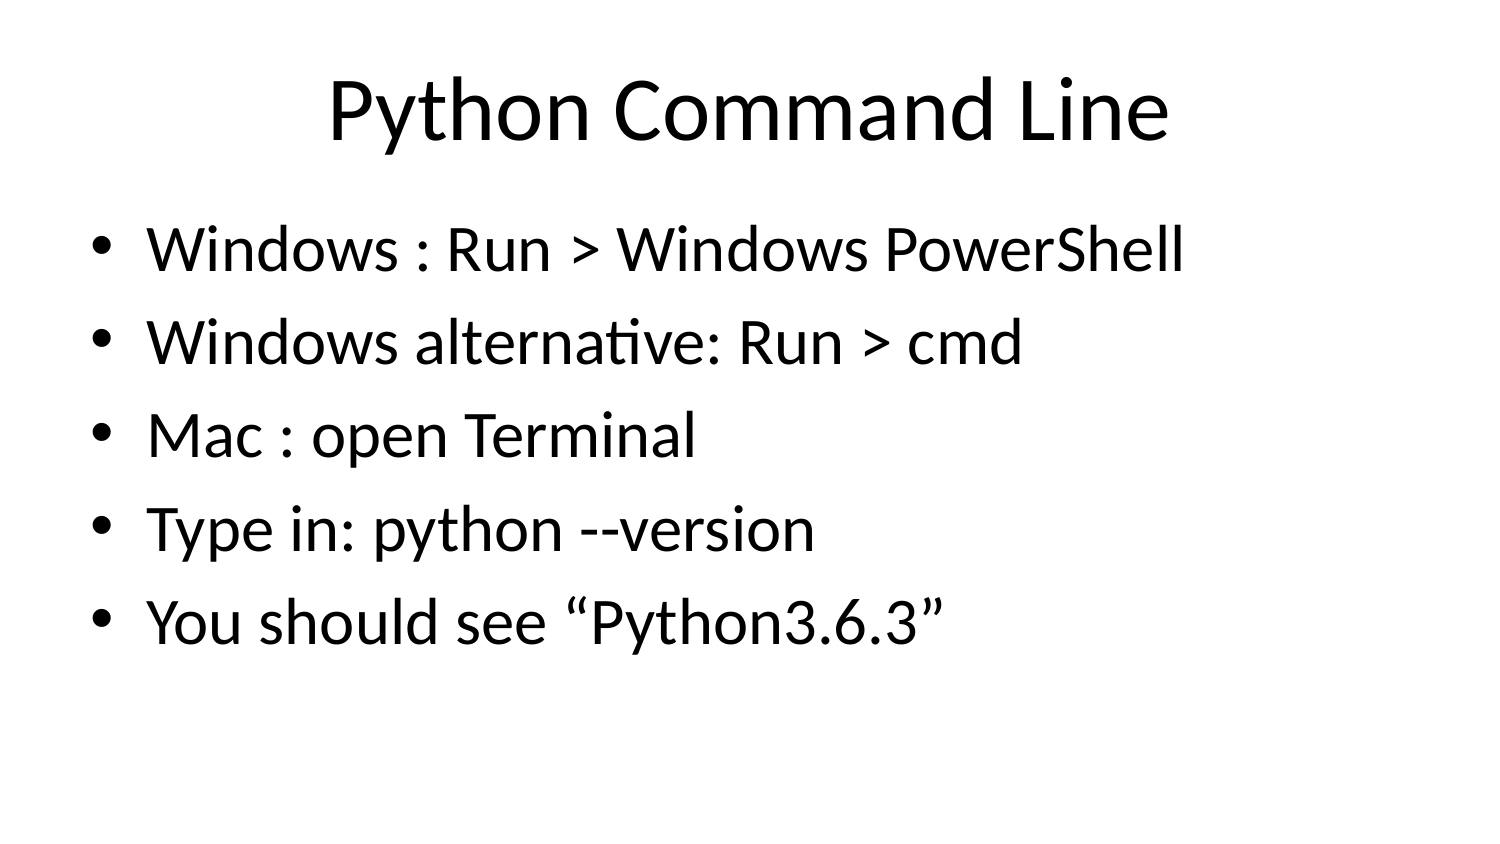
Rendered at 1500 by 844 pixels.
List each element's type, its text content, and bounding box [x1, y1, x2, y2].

list Windows : Run > Windows PowerShell Windows alternative: Run > cmd Mac : open Terminal Type in: python --version You should see “Python3.6.3” [75, 196, 1425, 754]
title Python Command Line [75, 33, 1425, 175]
